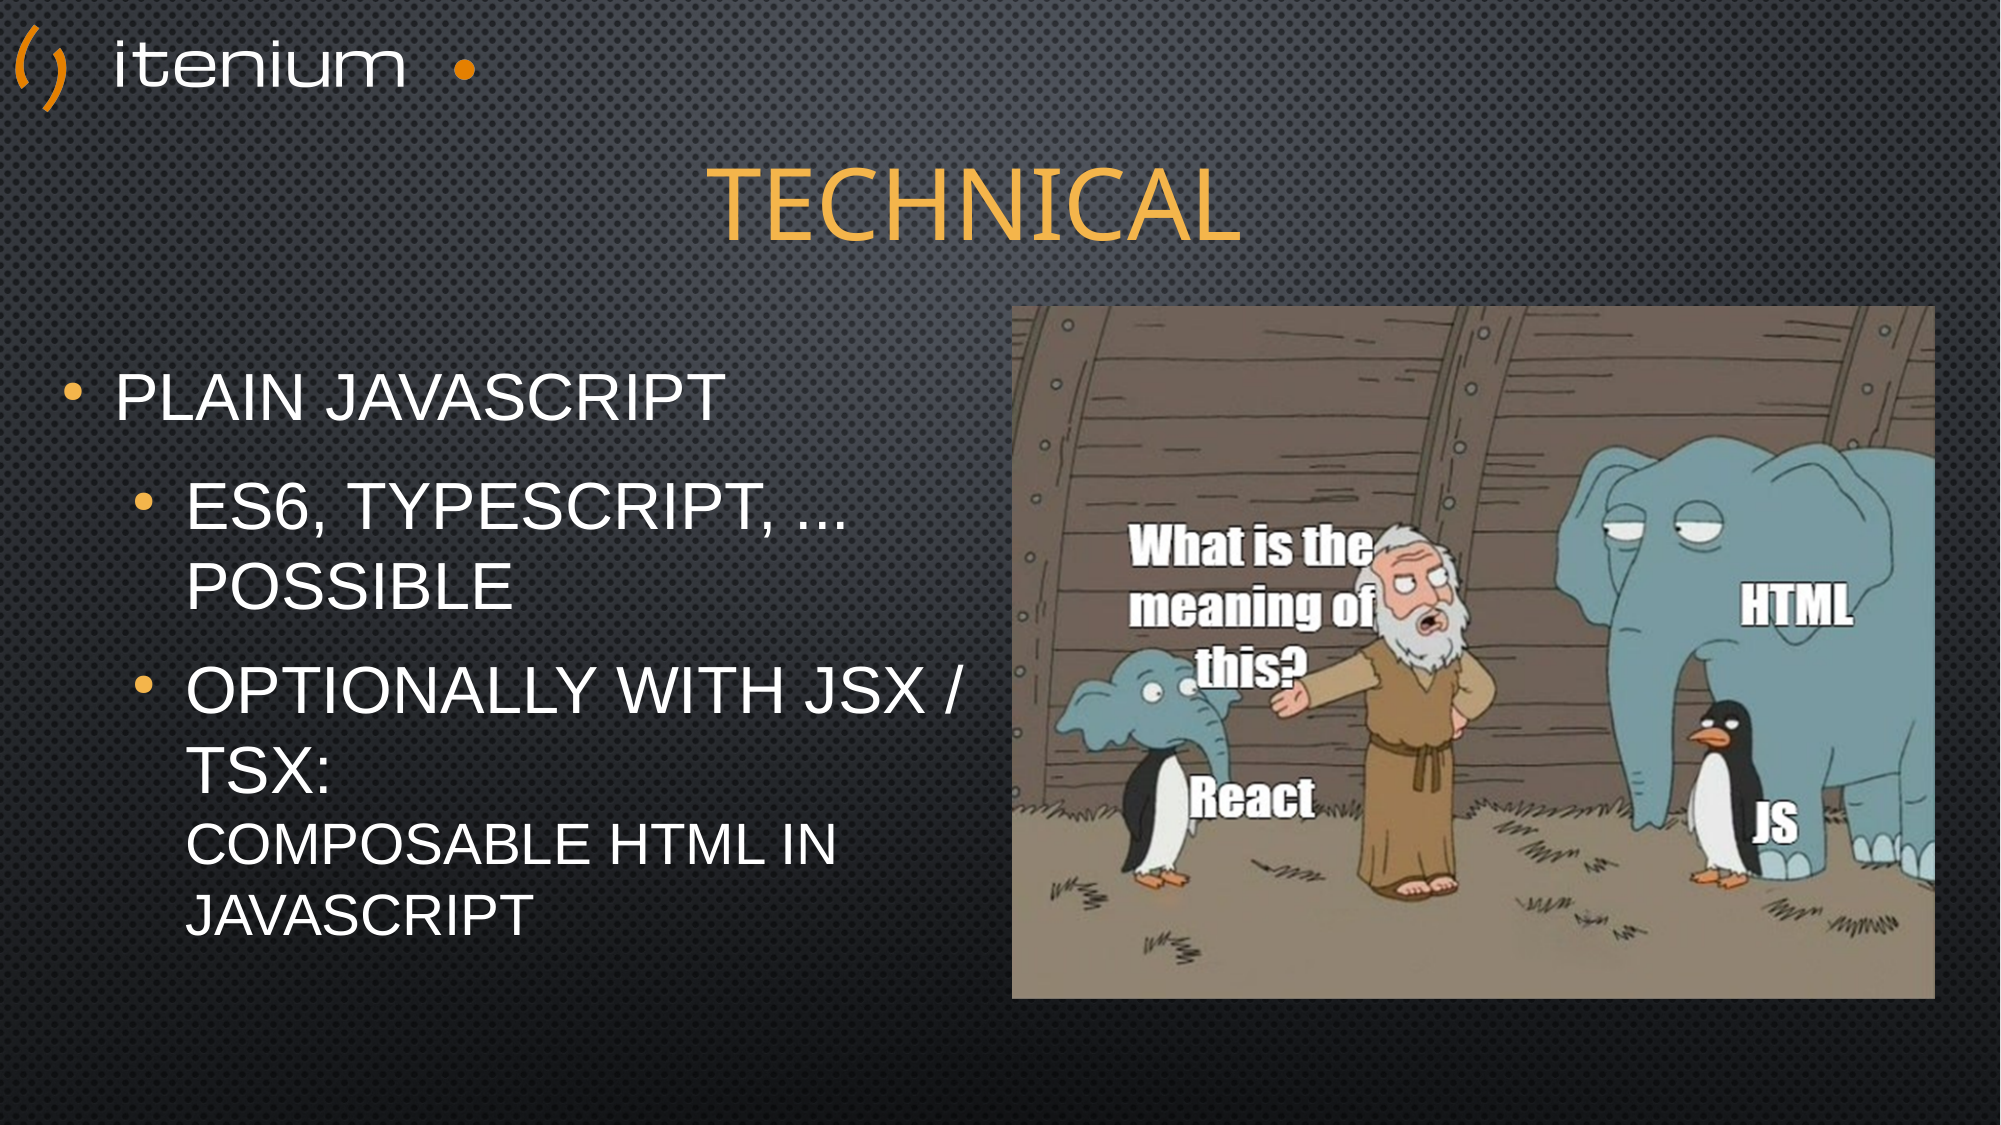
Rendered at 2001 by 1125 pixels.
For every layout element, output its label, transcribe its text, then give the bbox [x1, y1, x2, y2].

title Technical [28, 126, 1922, 268]
text_box Plain JavaScript ES6, TypeScript, ... possible Optionally with JSX / TSX: Composable HTML in JavaScript [28, 267, 1025, 1033]
picture [1011, 306, 1935, 999]
picture [0, 0, 508, 138]
